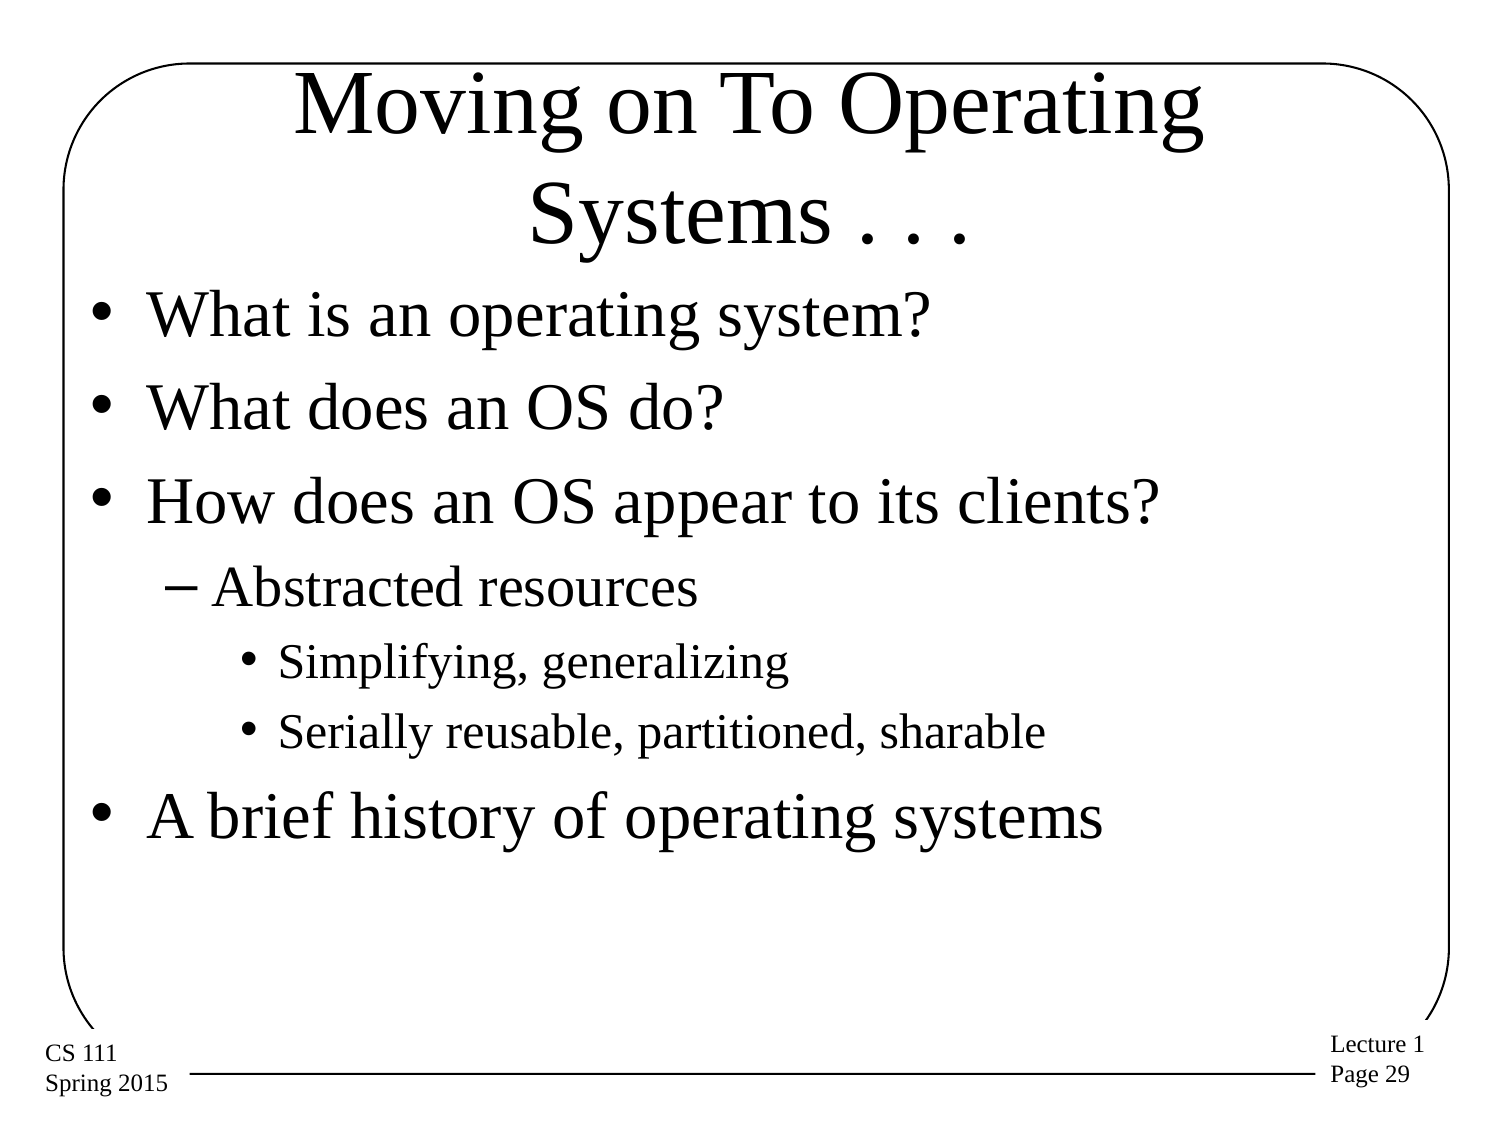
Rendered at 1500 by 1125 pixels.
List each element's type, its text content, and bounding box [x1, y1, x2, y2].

list What is an operating system? What does an OS do? How does an OS appear to its clients? Abstracted resources Simplifying, generalizing Serially reusable, partitioned, sharable A brief history of operating systems [74, 262, 1426, 1006]
title Moving on To Operating Systems . . . [74, 58, 1426, 247]
